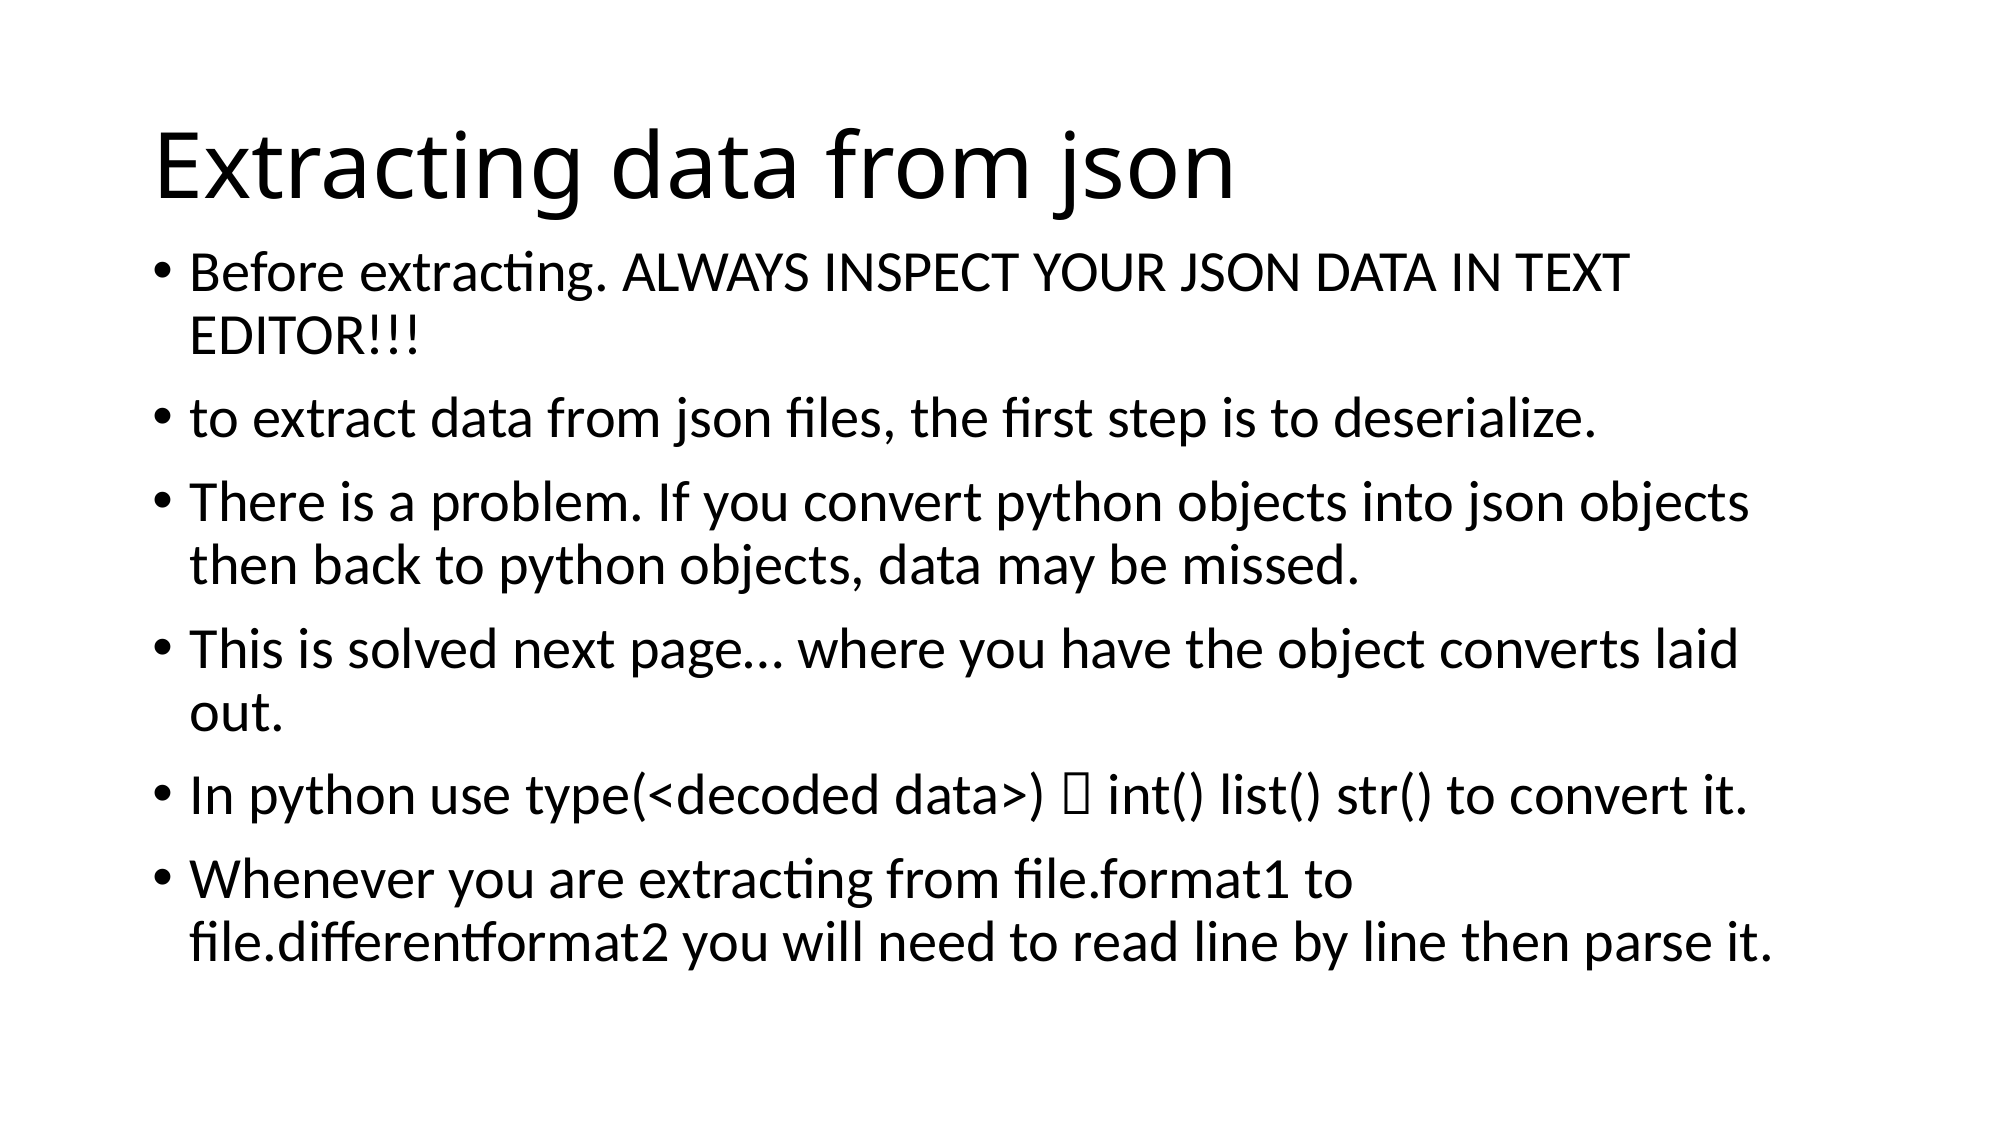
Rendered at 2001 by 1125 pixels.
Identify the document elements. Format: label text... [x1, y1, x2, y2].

list Before extracting. ALWAYS INSPECT YOUR JSON DATA IN TEXT EDITOR!!! to extract data from json files, the first step is to deserialize. There is a problem. If you convert python objects into json objects then back to python objects, data may be missed. This is solved next page… where you have the object converts laid out. In python use type(<decoded data>)  int() list() str() to convert it. Whenever you are extracting from file.format1 to file.differentformat2 you will need to read line by line then parse it. [137, 233, 1863, 1084]
title Extracting data from json [137, 59, 1863, 233]
